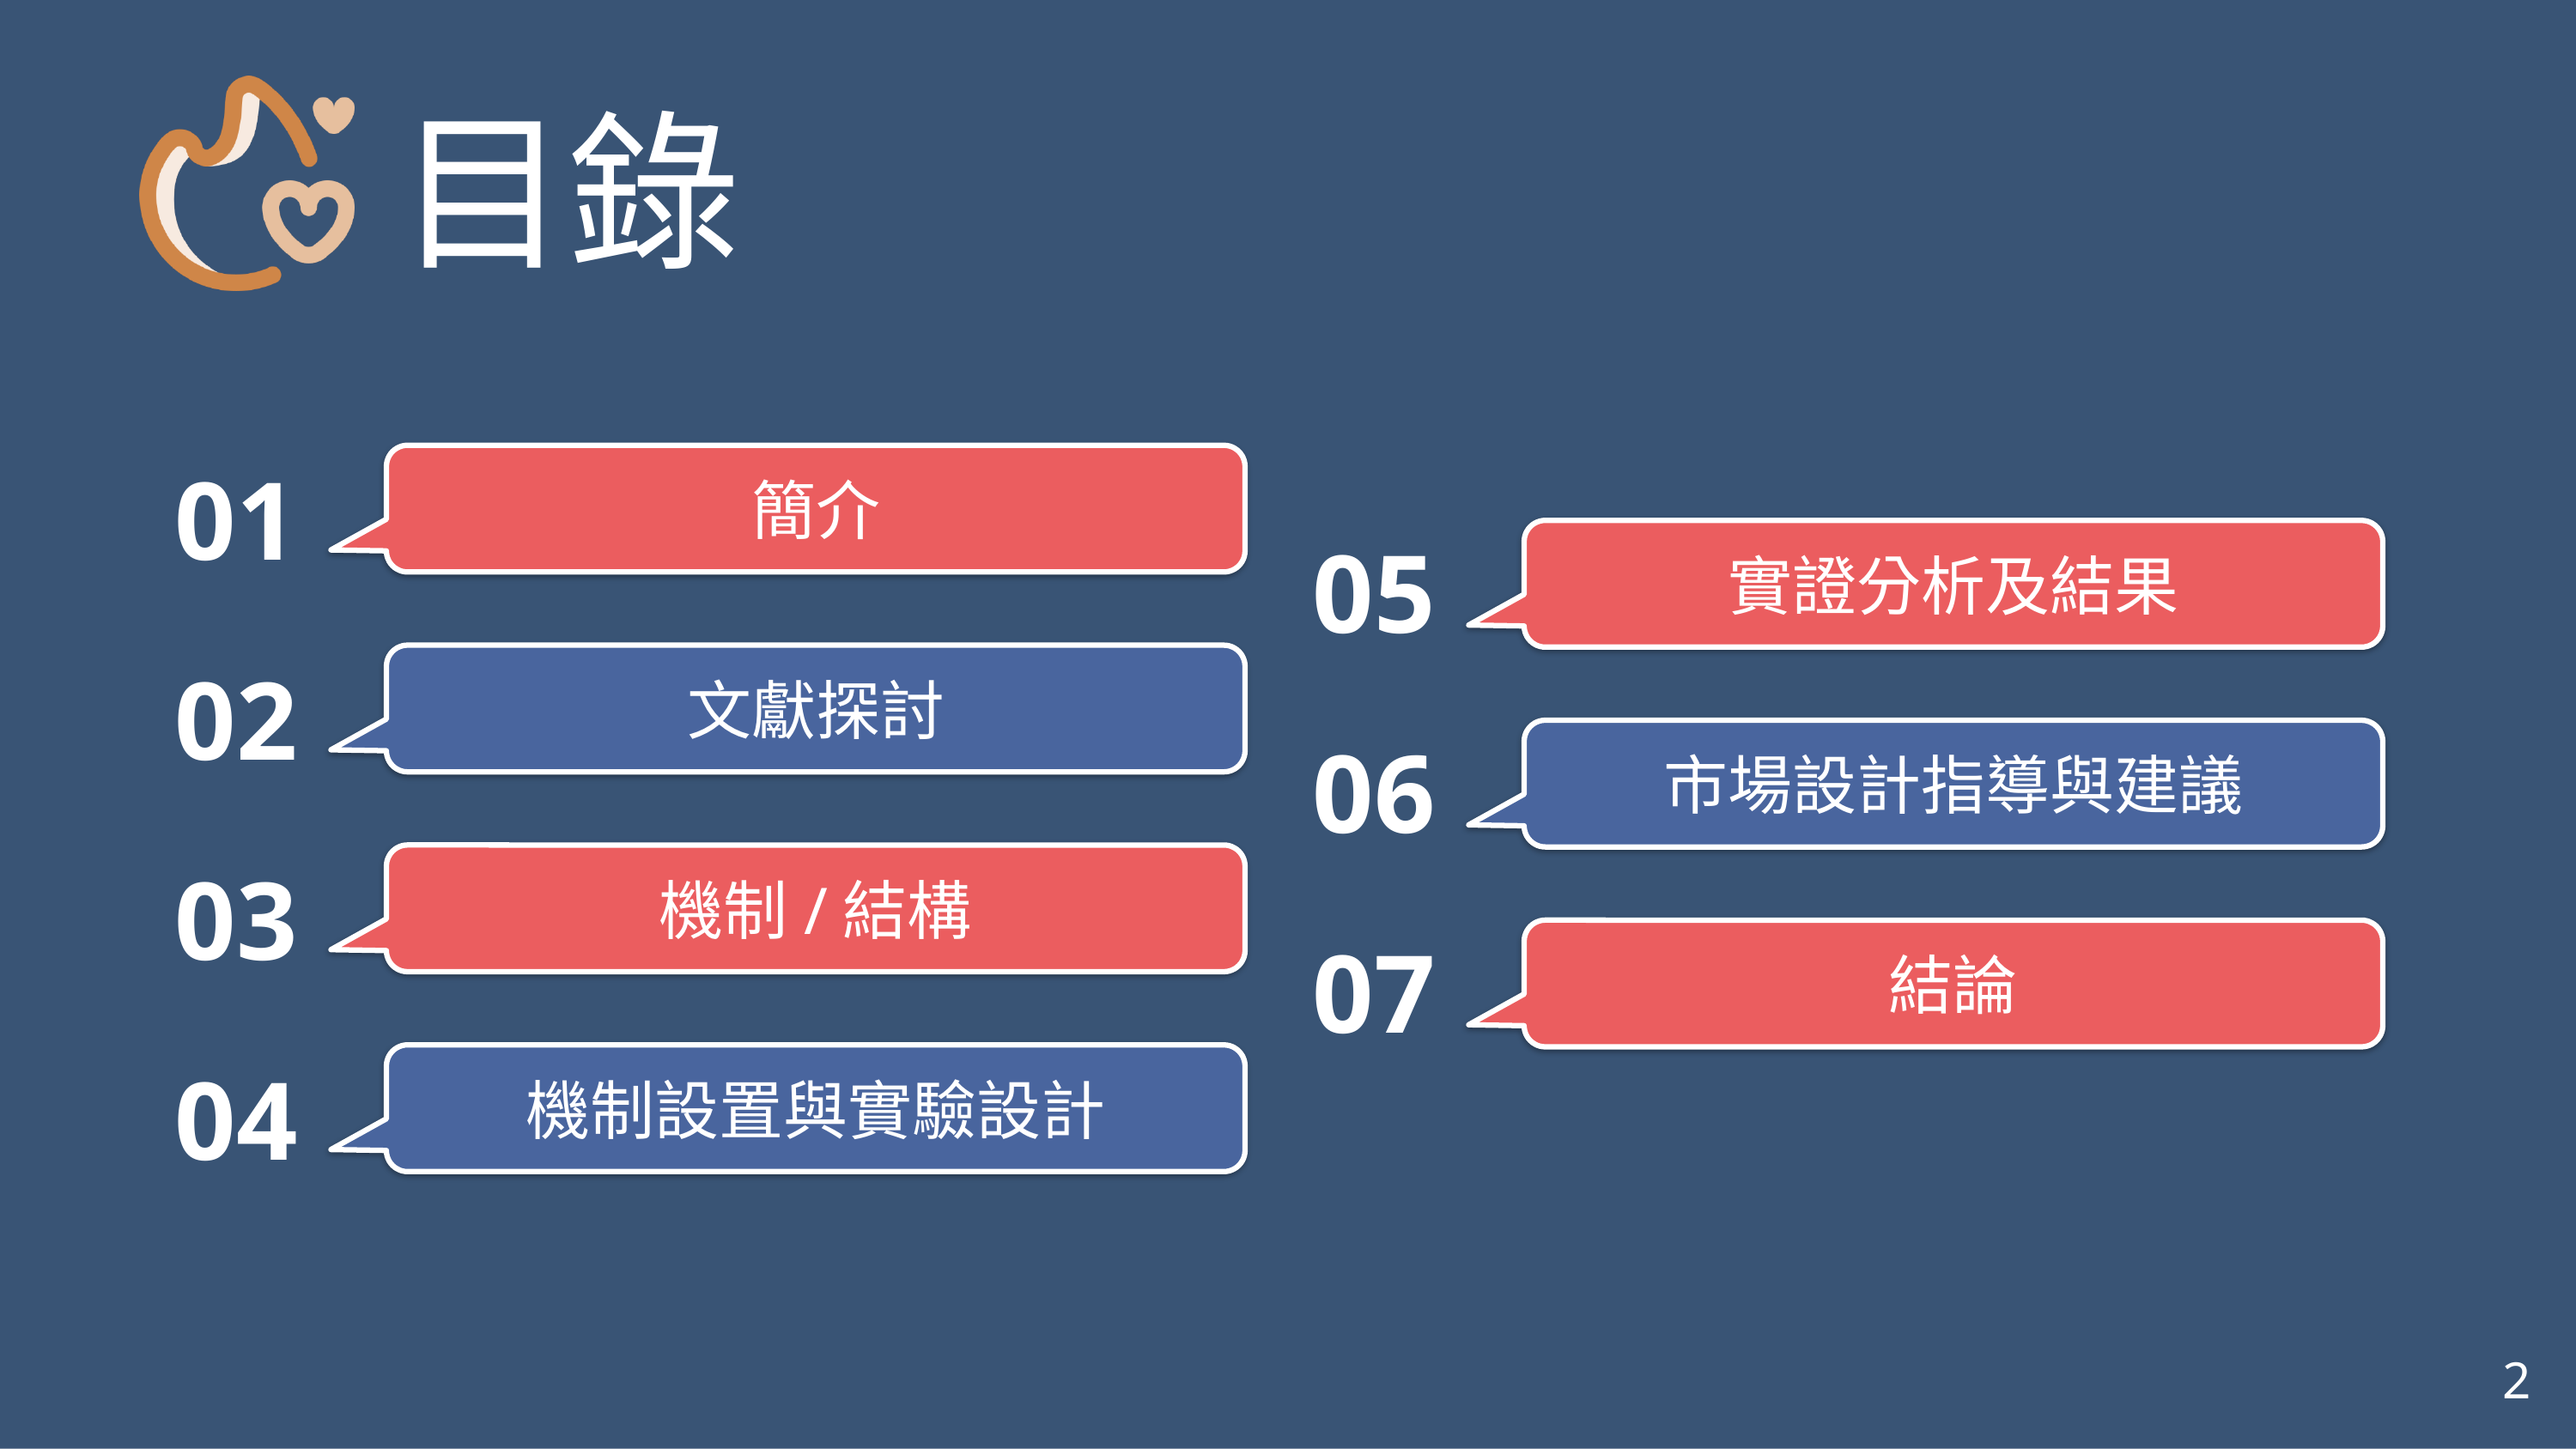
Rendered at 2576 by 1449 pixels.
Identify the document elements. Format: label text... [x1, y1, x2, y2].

text_box 06 [1288, 719, 1460, 861]
text_box 實證分析及結果 [1466, 518, 2386, 650]
text_box 機制/結構 [328, 842, 1249, 975]
text_box 01 [149, 446, 322, 588]
text_box 機制設置與實驗設計 [328, 1042, 1249, 1174]
text_box 02 [149, 646, 322, 788]
text_box 05 [1288, 519, 1460, 662]
text_box 03 [149, 846, 322, 988]
text_box 07 [1288, 919, 1460, 1061]
text_box 市場設計指導與建議 [1466, 717, 2386, 850]
slide_number 2 [2243, 1357, 2544, 1410]
text_box 目錄 [397, 141, 827, 290]
text_box 結論 [1466, 917, 2386, 1050]
text_box 04 [149, 1046, 322, 1188]
picture [139, 76, 355, 292]
text_box 文獻探討 [328, 642, 1249, 775]
text_box 簡介 [328, 442, 1249, 575]
